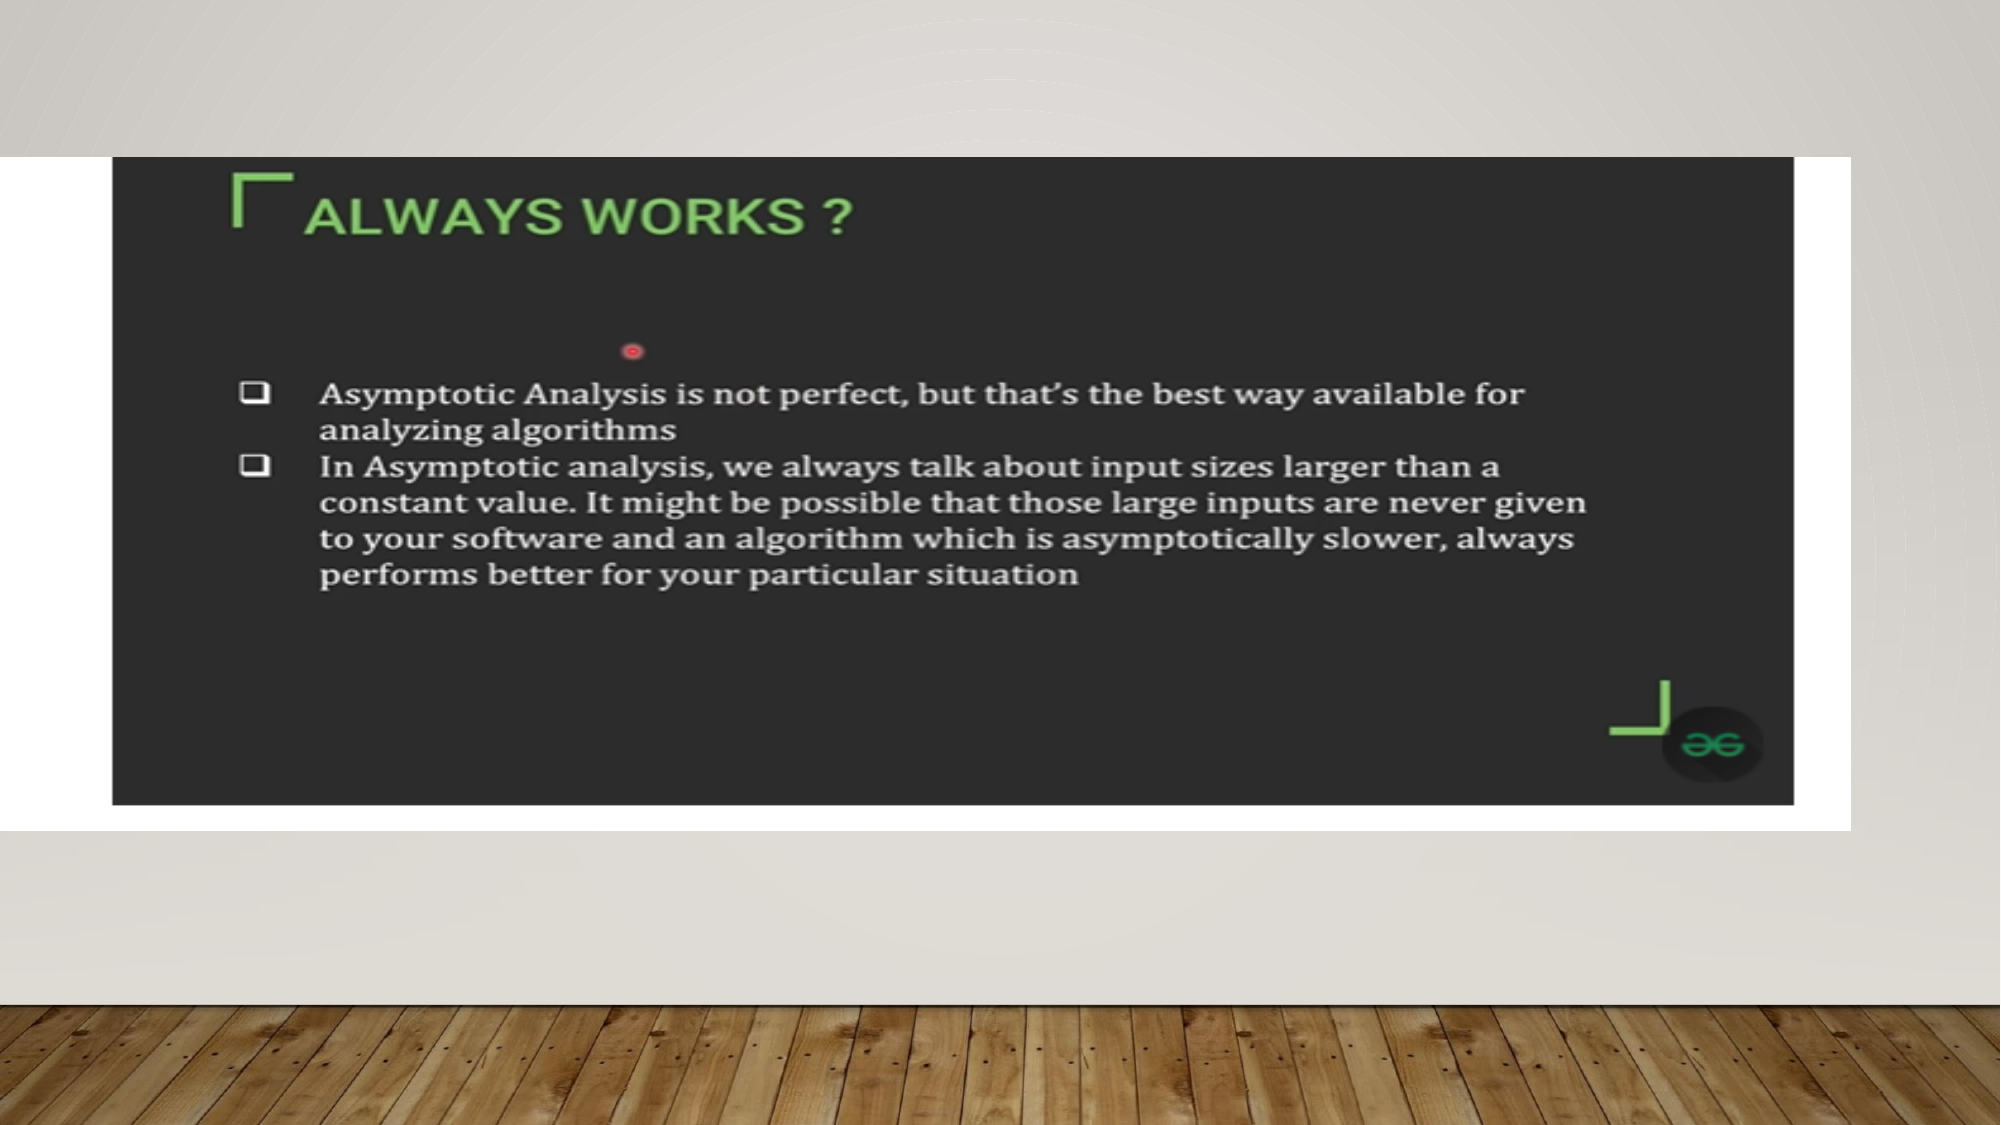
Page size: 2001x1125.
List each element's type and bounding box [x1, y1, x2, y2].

picture [0, 1005, 2000, 1125]
picture [0, 157, 1852, 832]
